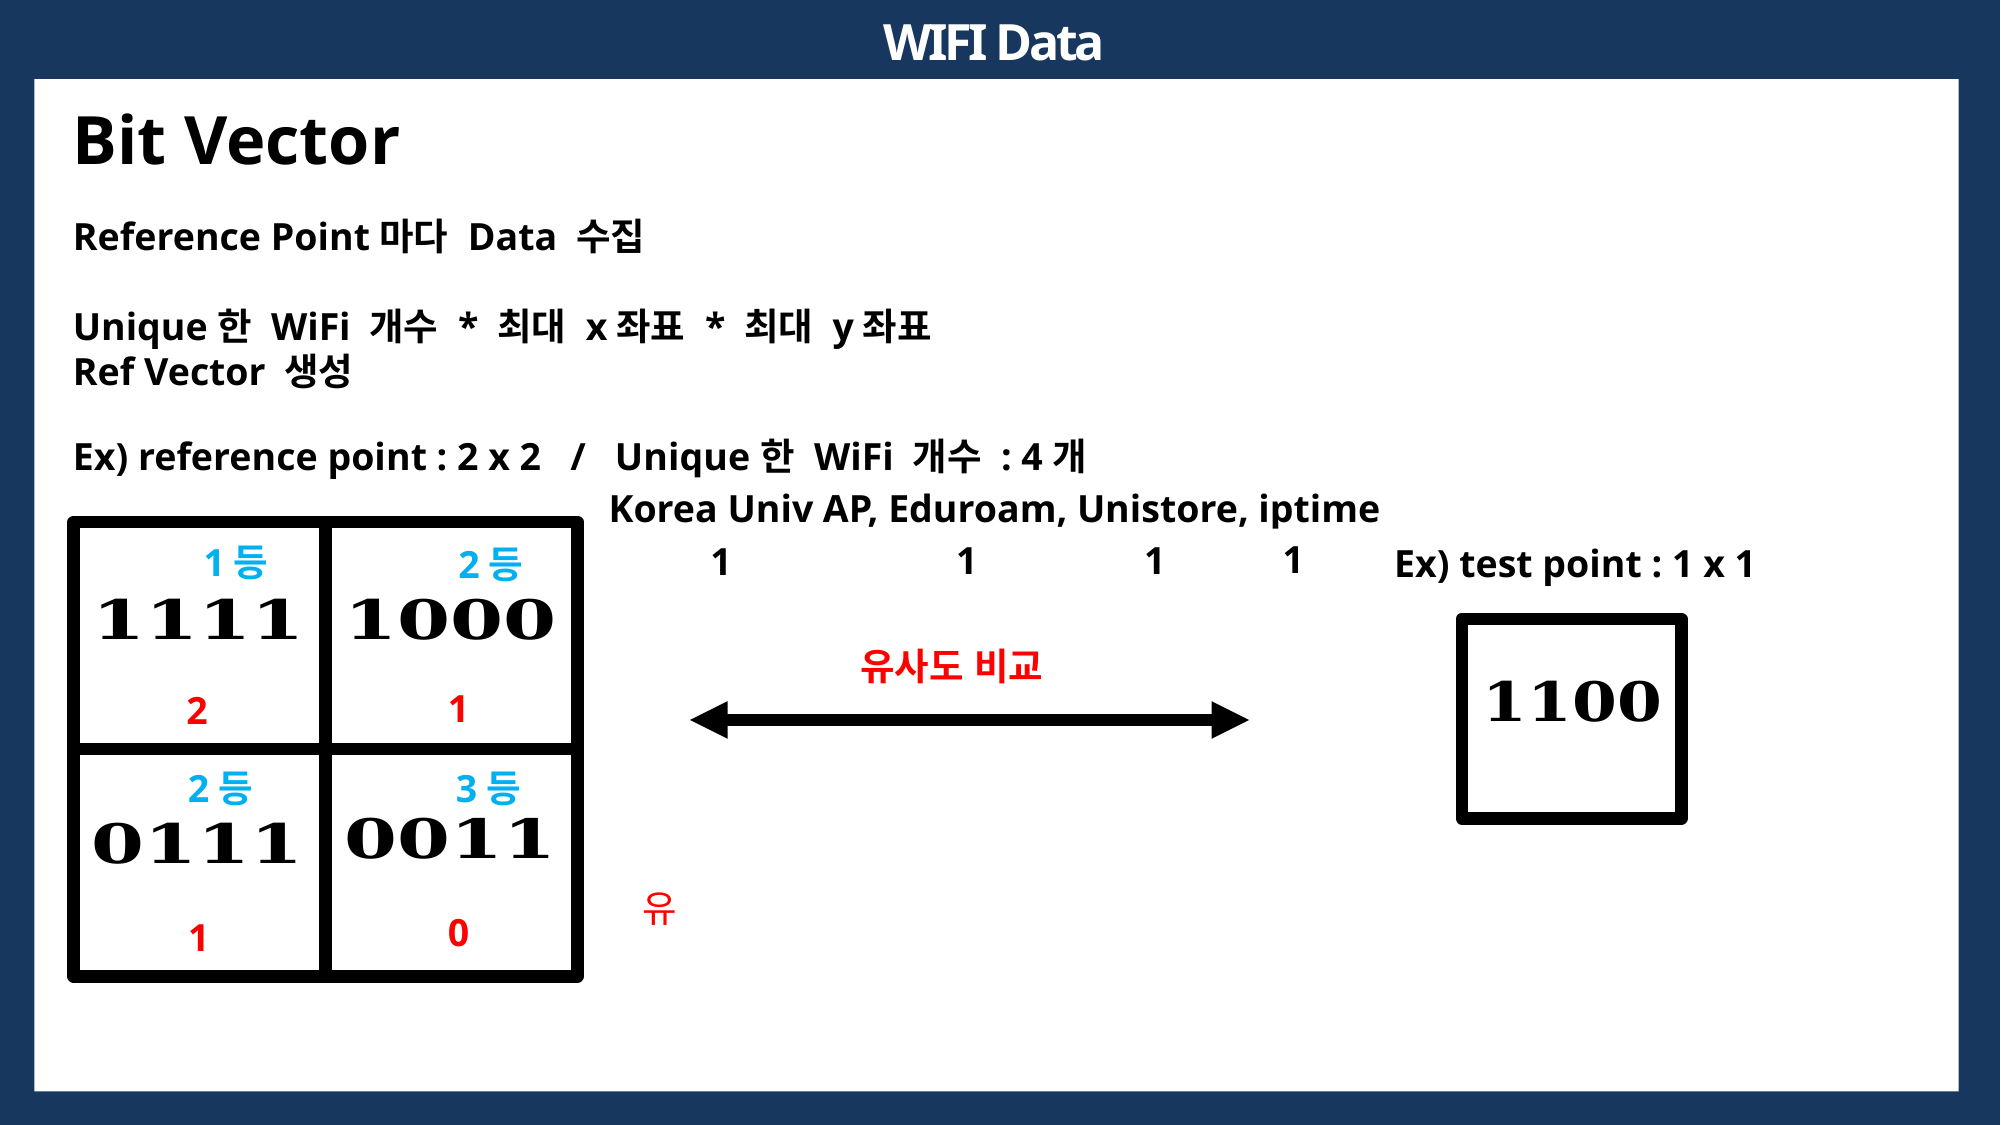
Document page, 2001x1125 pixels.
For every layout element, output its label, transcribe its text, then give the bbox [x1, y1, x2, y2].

text_box 1 [1268, 528, 1329, 589]
text_box Ex) test point : 1 x 1 [1379, 532, 1804, 592]
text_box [172, 531, 571, 819]
text_box WIFI Data [645, 3, 1343, 79]
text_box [1461, 618, 1682, 632]
text_box Bit Vector [58, 90, 1320, 186]
text_box Reference Point마다 Data 수집 Unique한 WiFi 개수 * 최대 x좌표 * 최대 y좌표 Ref Vector 생성 [58, 205, 1177, 401]
text_box Korea Univ AP, Eduroam, Unistore, iptime [593, 477, 1522, 537]
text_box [135, 634, 1868, 968]
text_box [71, 520, 580, 978]
text_box 1 [1129, 529, 1190, 590]
text_box Ex) reference point : 2 x 2 / Unique한 WiFi 개수 : 4개 [58, 425, 1177, 530]
text_box 1 [695, 537, 744, 590]
text_box [32, 77, 1961, 1093]
text_box 1 [941, 529, 1002, 590]
